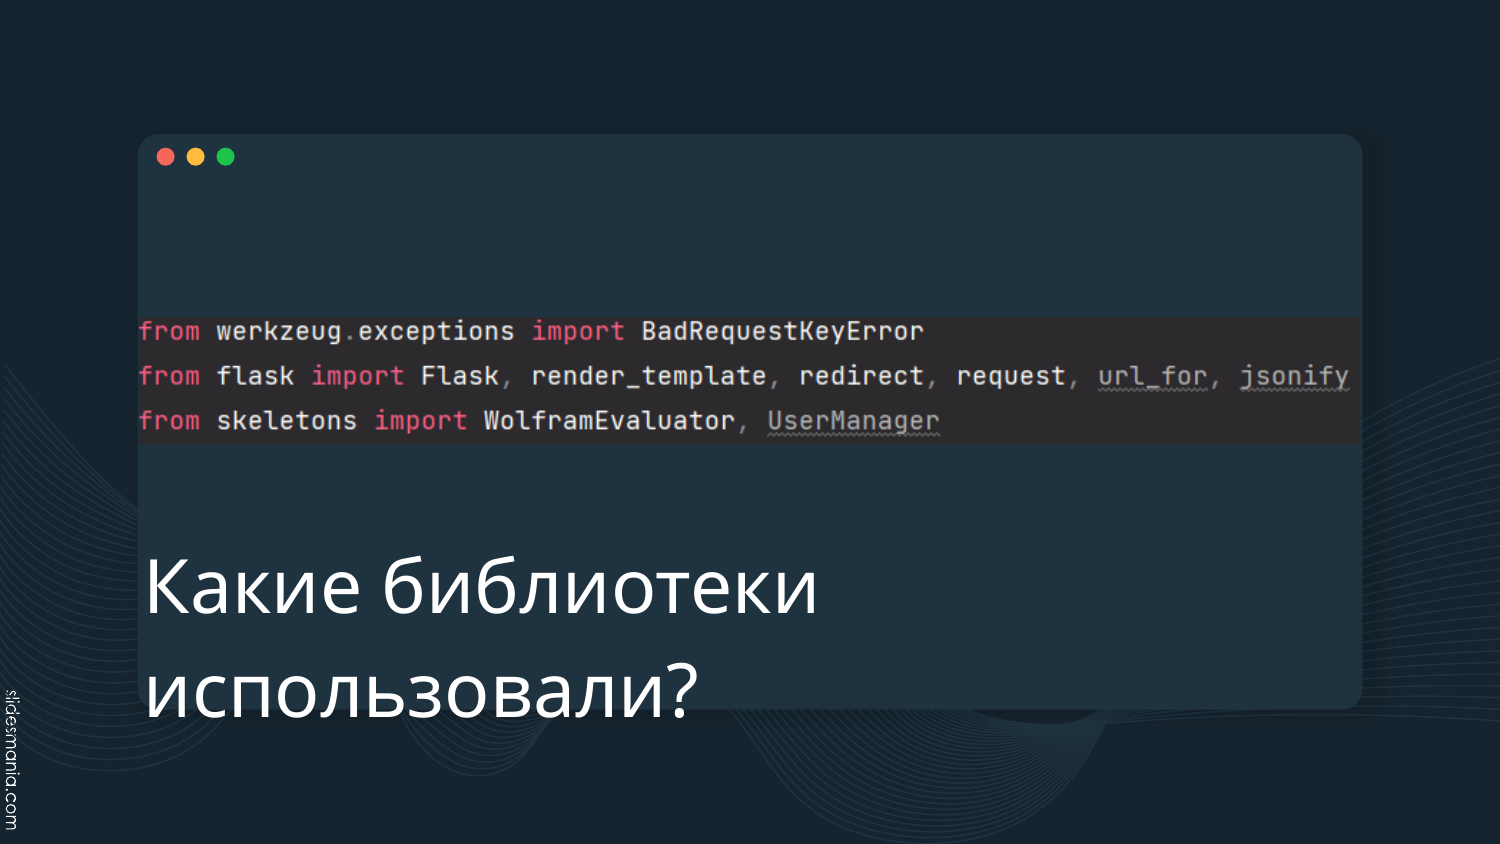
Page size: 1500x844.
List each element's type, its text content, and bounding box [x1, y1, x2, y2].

picture [139, 317, 1360, 444]
list Какие библиотеки использовали? [129, 510, 1371, 605]
